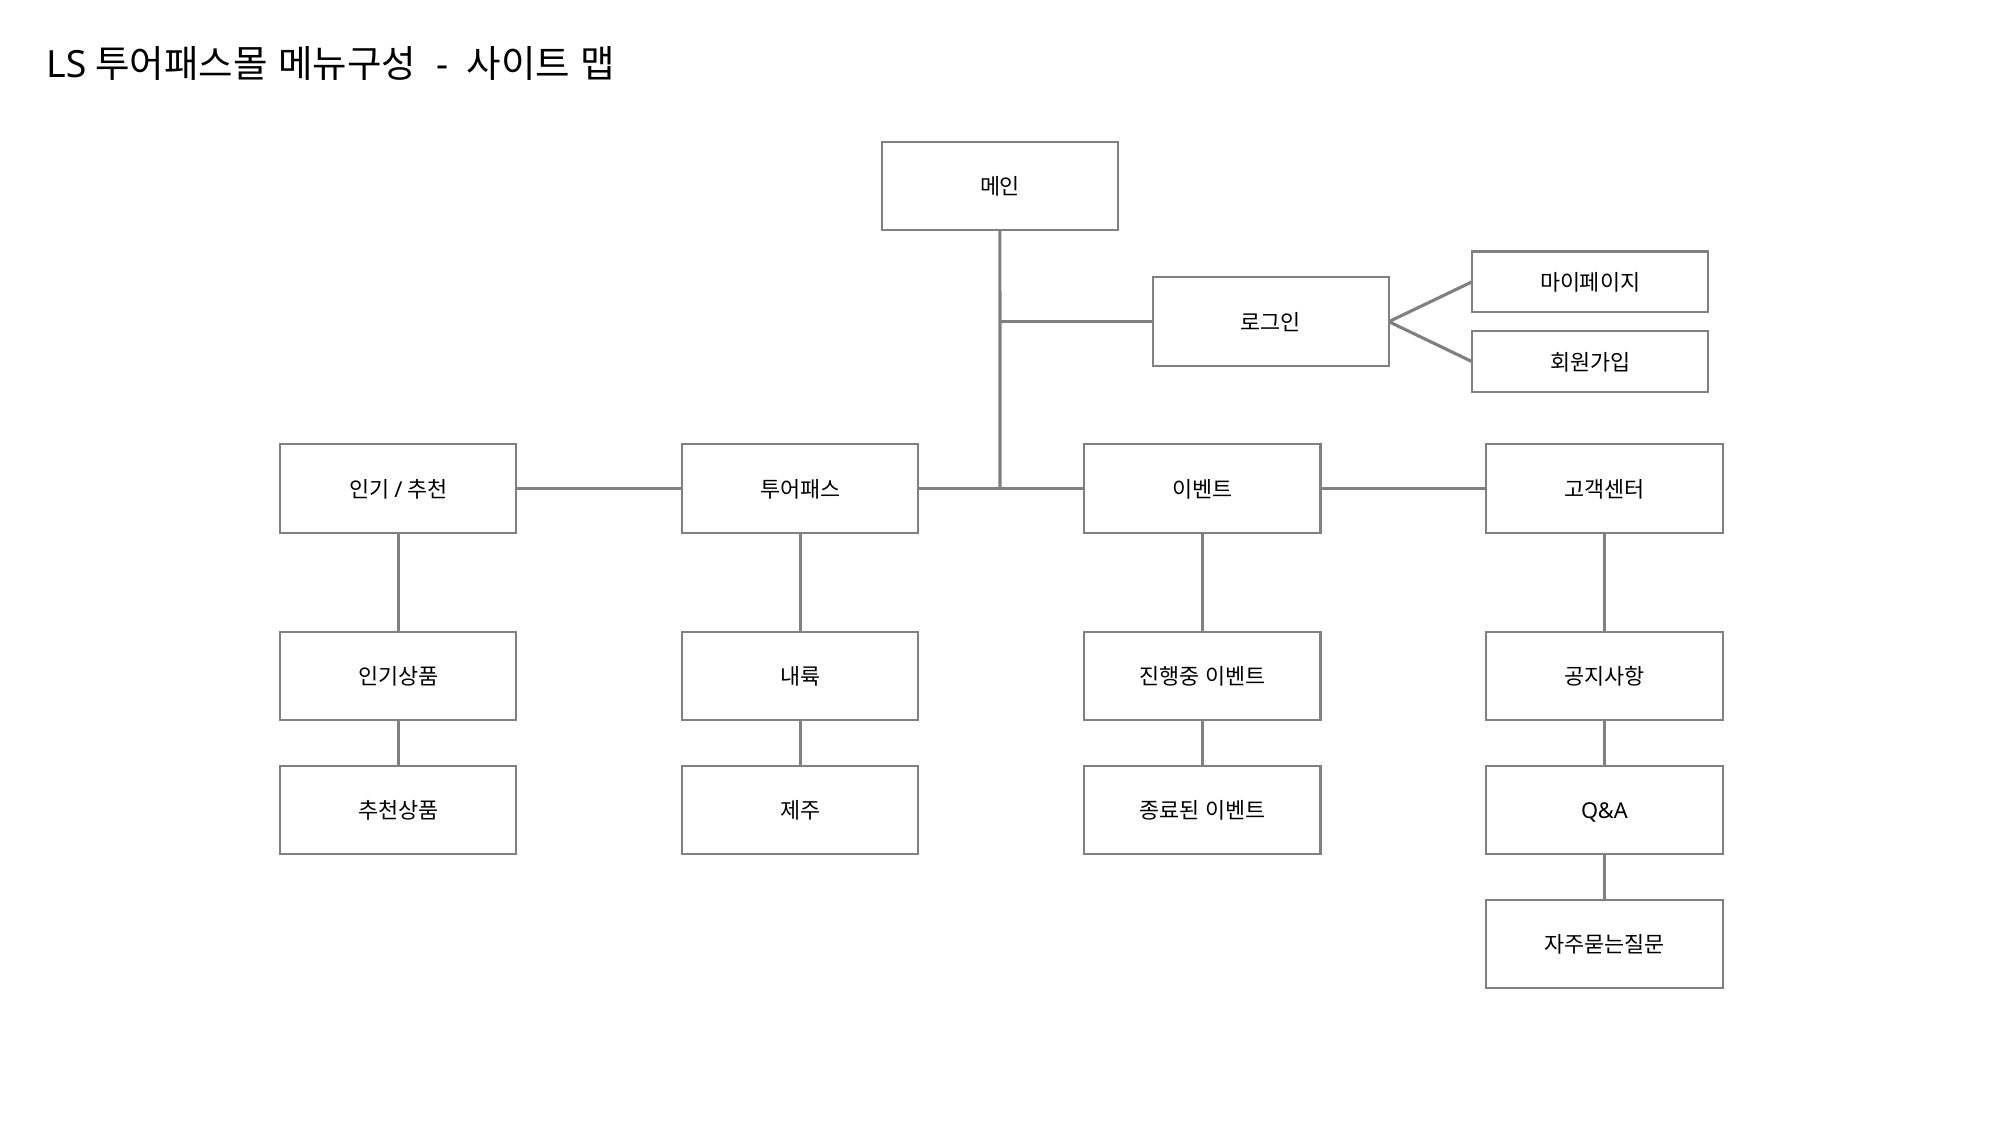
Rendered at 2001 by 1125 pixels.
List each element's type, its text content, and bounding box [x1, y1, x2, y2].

text_box 로그인 [1152, 276, 1390, 367]
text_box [1472, 251, 1709, 392]
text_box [280, 444, 1723, 989]
text_box LS투어패스몰 메뉴구성 - 사이트 맵 [31, 32, 1947, 93]
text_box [1388, 321, 1473, 362]
text_box 메인 [881, 141, 1119, 231]
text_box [1388, 281, 1473, 321]
